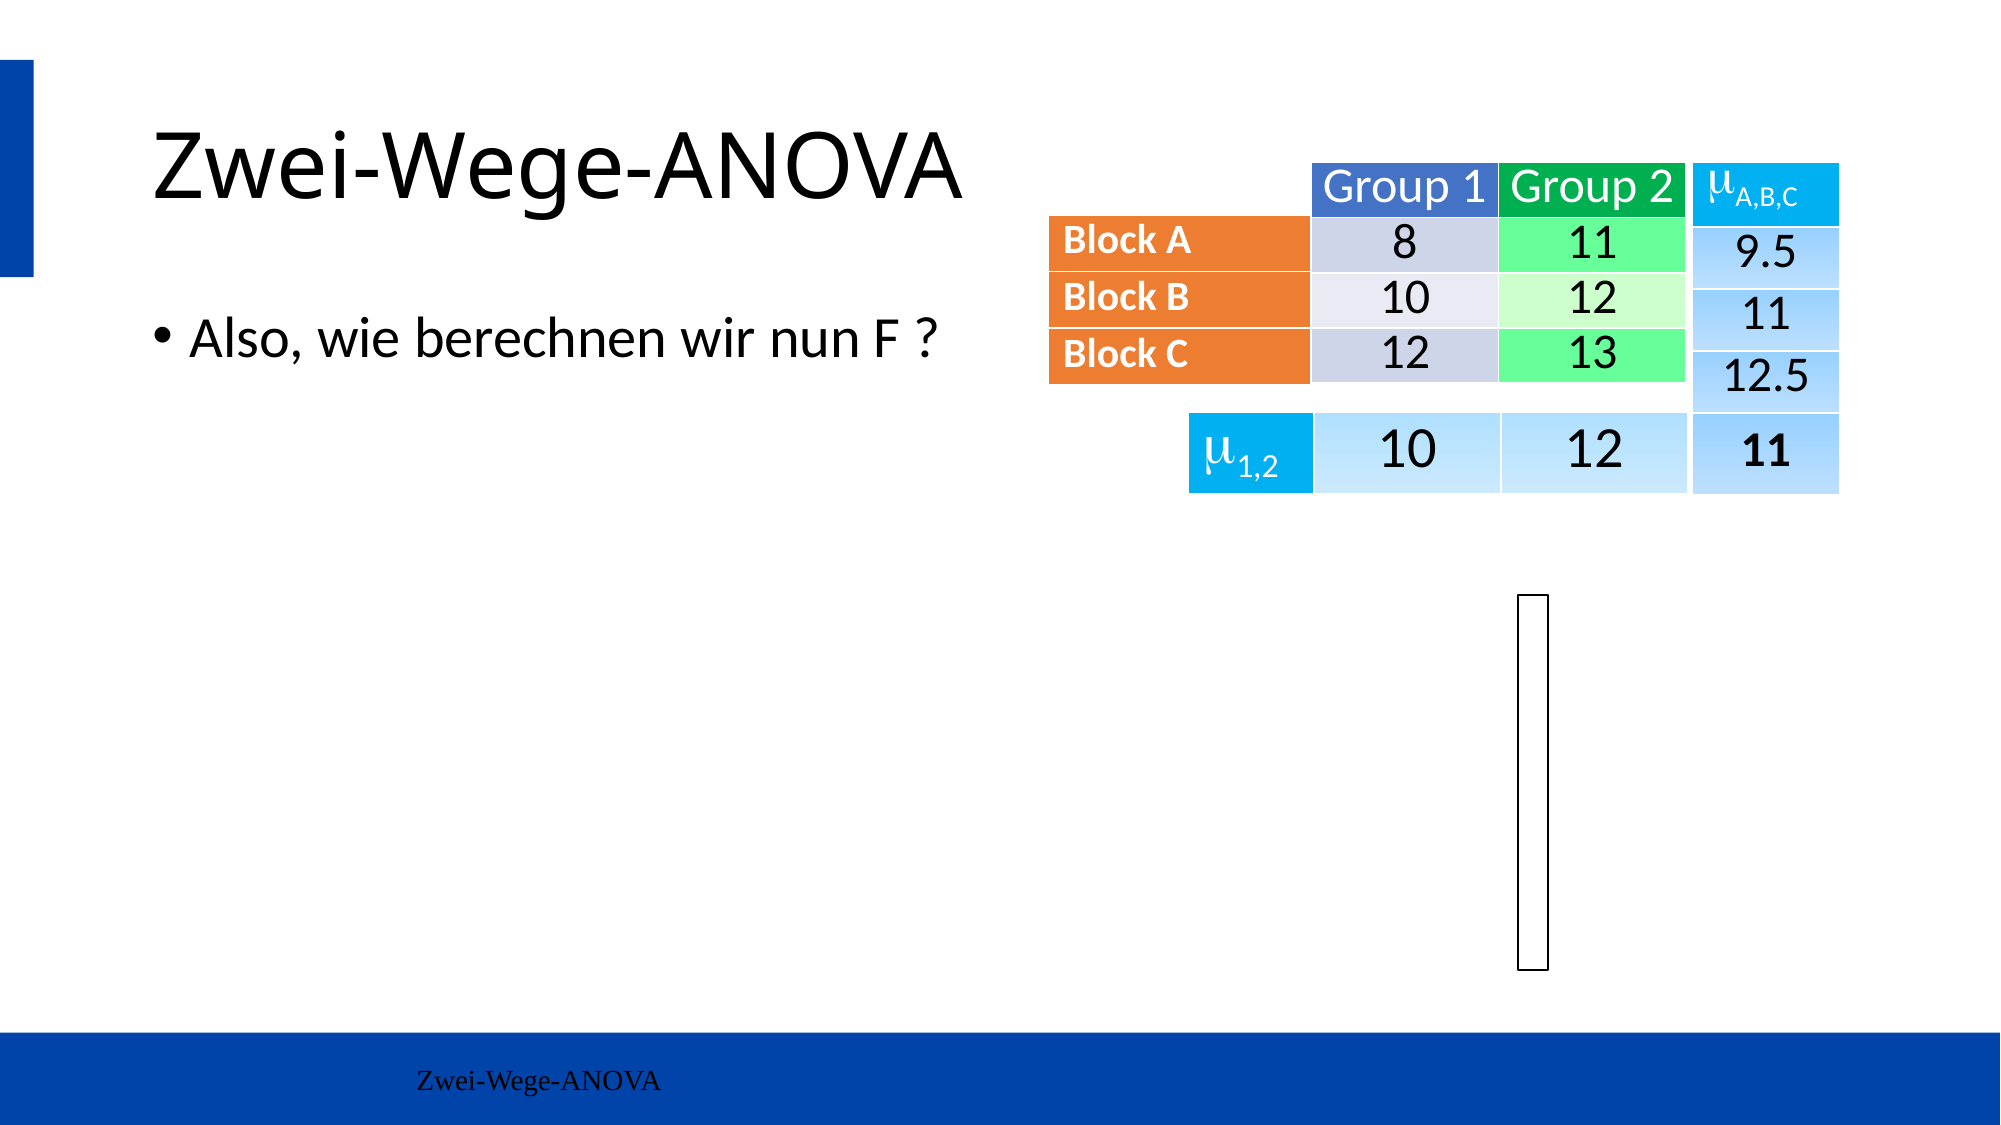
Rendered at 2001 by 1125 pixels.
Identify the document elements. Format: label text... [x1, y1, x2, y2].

table_cell 12.5 [1693, 352, 1839, 412]
table_header 1,2 [1189, 413, 1313, 493]
table_cell 9.5 [1693, 228, 1839, 288]
table_header Group 1 [1312, 163, 1498, 217]
table_cell Block C [1049, 329, 1310, 384]
table_header 12 [1502, 413, 1687, 493]
table_cell 8 [1312, 218, 1498, 272]
table_header A,B,C [1693, 163, 1839, 226]
table_cell 12 [1312, 329, 1498, 382]
table_cell 11 [1693, 290, 1839, 350]
table_cell Block B [1049, 272, 1310, 327]
table_cell 10 [1312, 274, 1498, 327]
table_header 10 [1315, 413, 1500, 493]
footer Zwei-Wege-ANOVA [31, 1048, 1047, 1109]
table_header Block A [1049, 216, 1310, 271]
table_header Group 2 [1499, 163, 1685, 217]
table_cell 12 [1499, 274, 1685, 327]
table_cell 11 [1499, 218, 1685, 272]
table_cell 11 [1693, 414, 1839, 494]
table_cell 13 [1499, 329, 1685, 382]
title Zwei-Wege-ANOVA [137, 59, 1863, 278]
